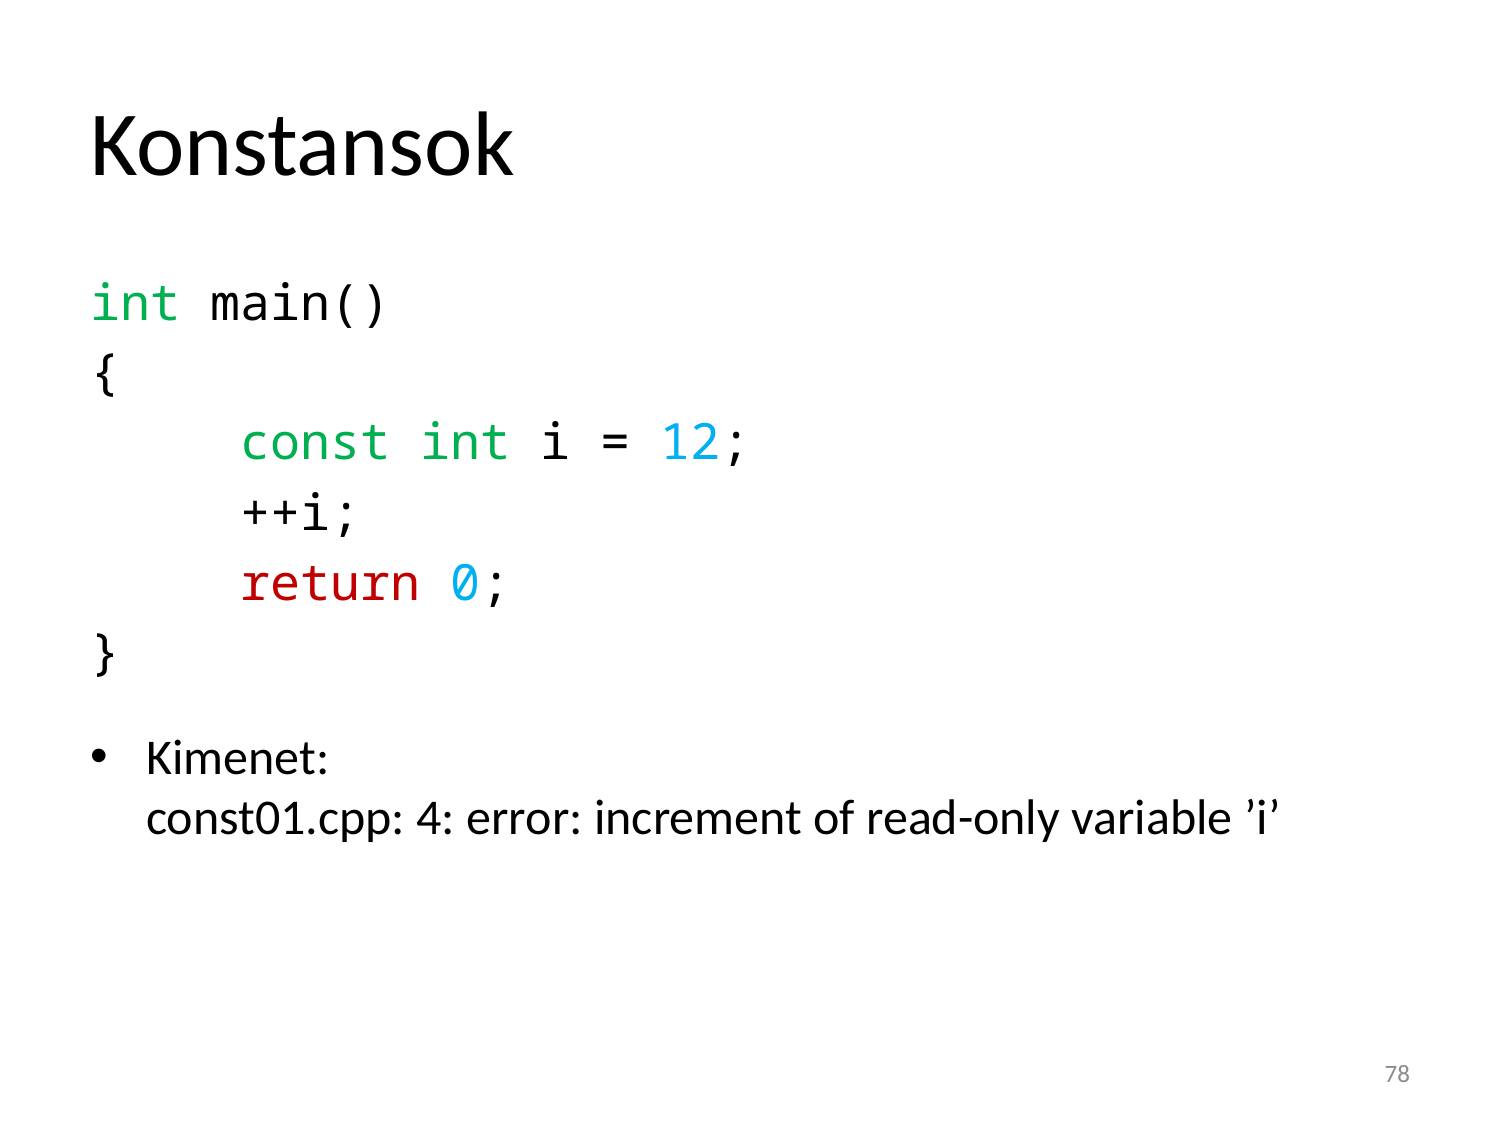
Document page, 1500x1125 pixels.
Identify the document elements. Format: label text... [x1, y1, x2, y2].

slide_number 78 [1074, 1042, 1425, 1103]
title Konstansok [74, 44, 1426, 233]
list int main() { const int i = 12; ++i; return 0; } Kimenet: const01.cpp: 4: error: increment of read-only variable ’i’ [74, 262, 1426, 1006]
